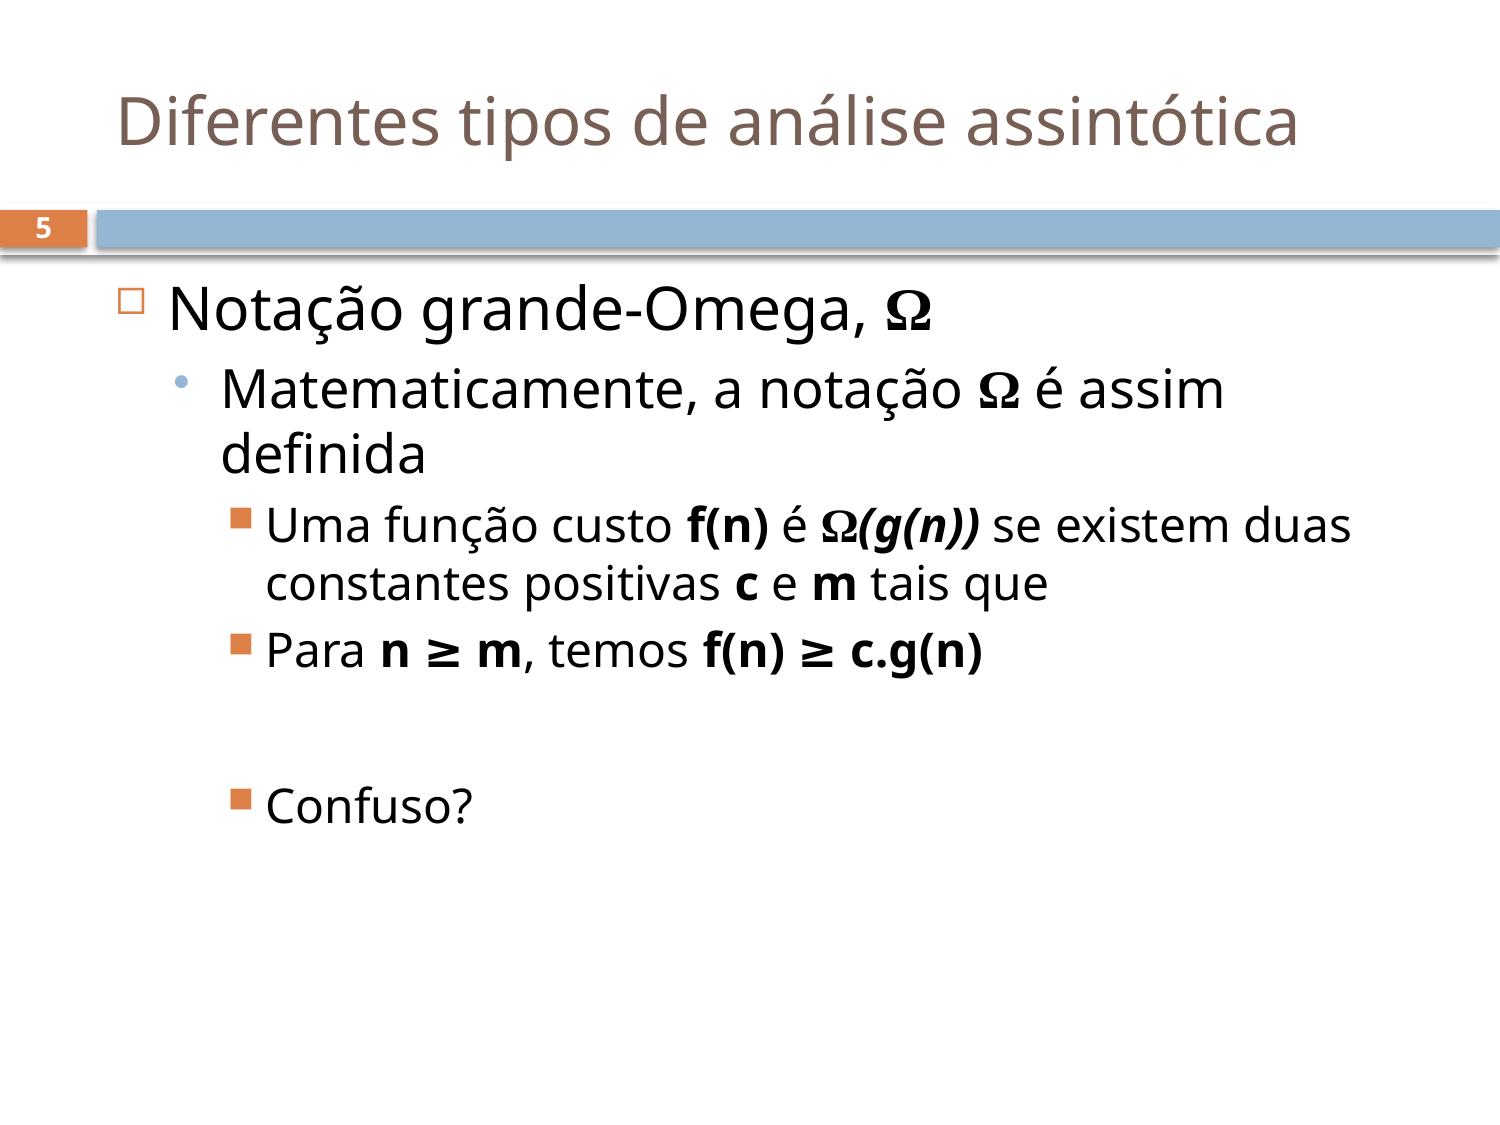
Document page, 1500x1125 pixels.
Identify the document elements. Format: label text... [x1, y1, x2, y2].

list Notação grande-Omega, Ω Matematicamente, a notação Ω é assim definida Uma função custo f(n) é Ω(g(n)) se existem duas constantes positivas c e m tais que Para n ≥ m, temos f(n) ≥ c.g(n) Confuso? [100, 262, 1438, 1000]
title Diferentes tipos de análise assintótica [100, 37, 1438, 200]
slide_number 5 [0, 208, 88, 249]
